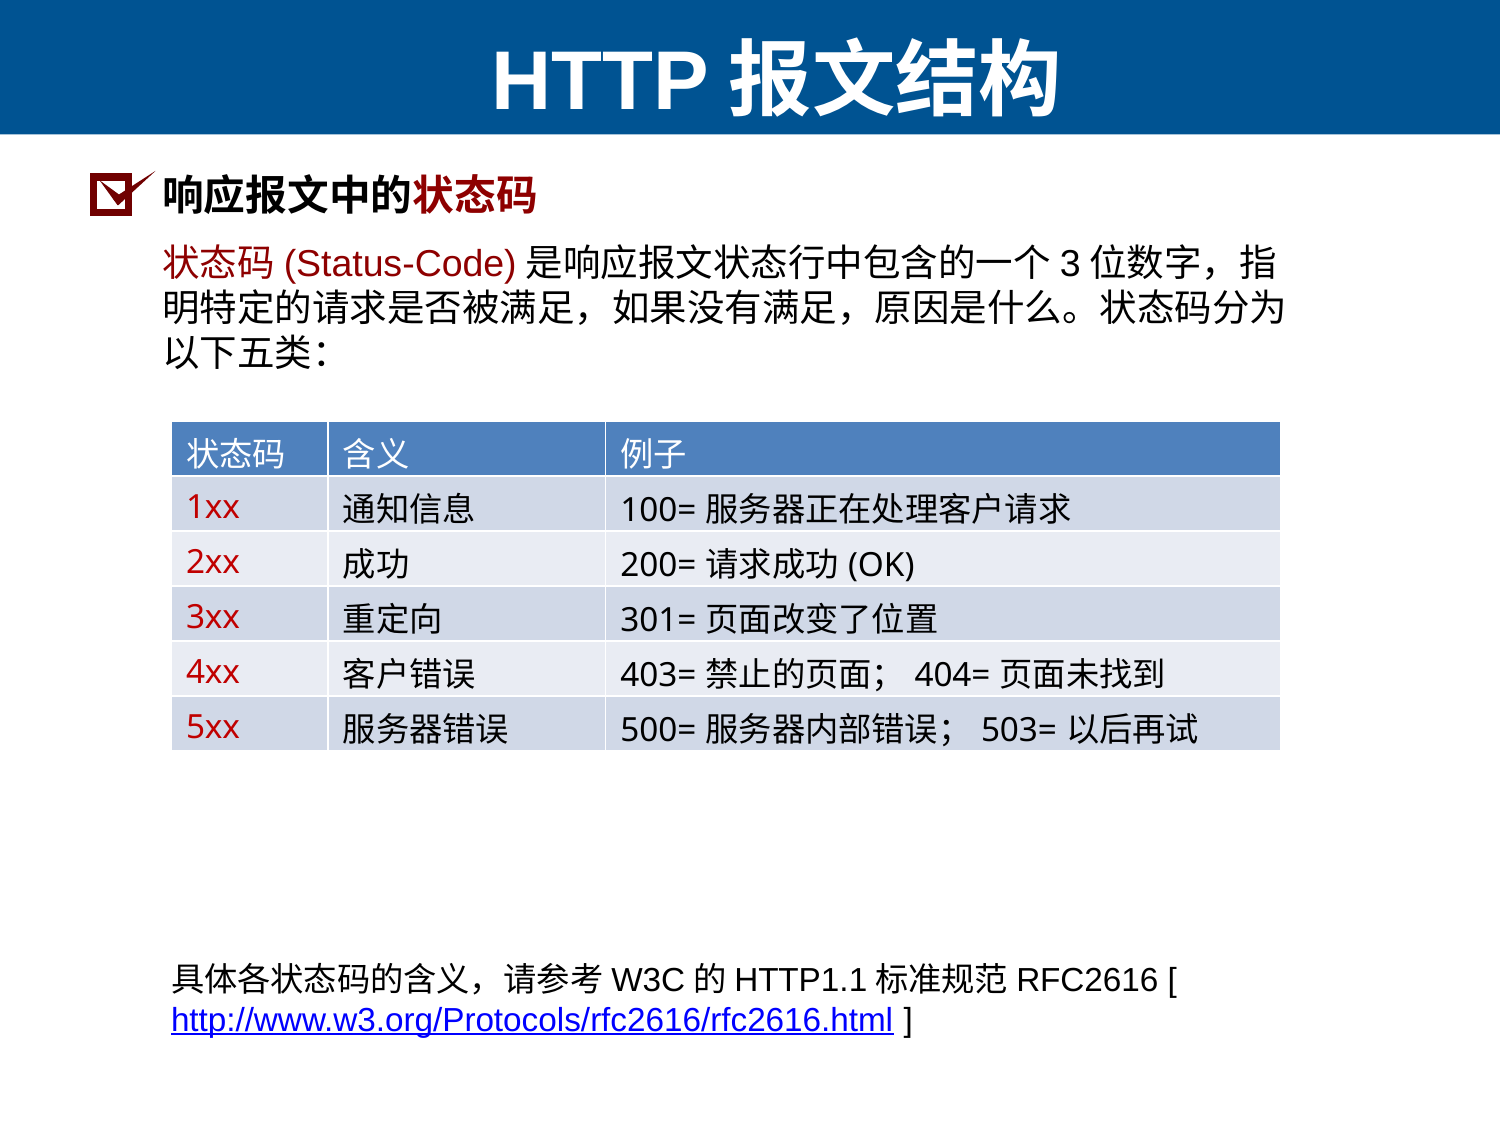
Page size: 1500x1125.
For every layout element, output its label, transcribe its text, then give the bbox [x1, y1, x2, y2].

text_box 具体各状态码的含义，请参考W3C的HTTP1.1标准规范RFC2616 [ http://www.w3.org/Protocols/rfc2616/rfc2616.html ] [156, 950, 1247, 1046]
text_box HTTP报文结构 [477, 19, 1077, 134]
table_cell 客户错误 [329, 642, 605, 695]
table_cell 4xx [172, 642, 327, 695]
table_cell 服务器错误 [329, 697, 605, 750]
table_cell 403=禁止的页面；404=页面未找到 [606, 642, 1280, 695]
text_box 状态码(Status-Code)是响应报文状态行中包含的一个3位数字，指明特定的请求是否被满足，如果没有满足，原因是什么。状态码分为以下五类： [147, 231, 1313, 382]
table_cell 1xx [172, 477, 327, 530]
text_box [93, 160, 555, 227]
table_cell 通知信息 [329, 477, 605, 530]
table_header 例子 [606, 422, 1280, 475]
table_cell 成功 [329, 532, 605, 585]
table_cell 200=请求成功(OK) [606, 532, 1280, 585]
table_cell 3xx [172, 587, 327, 640]
table_header 状态码 [172, 422, 327, 475]
table_cell 301=页面改变了位置 [606, 587, 1280, 640]
table_cell 2xx [172, 532, 327, 585]
table_cell 5xx [172, 697, 327, 750]
table_cell 重定向 [329, 587, 605, 640]
table_cell 500=服务器内部错误；503=以后再试 [606, 697, 1280, 750]
table_header 含义 [329, 422, 605, 475]
table_cell 100=服务器正在处理客户请求 [606, 477, 1280, 530]
